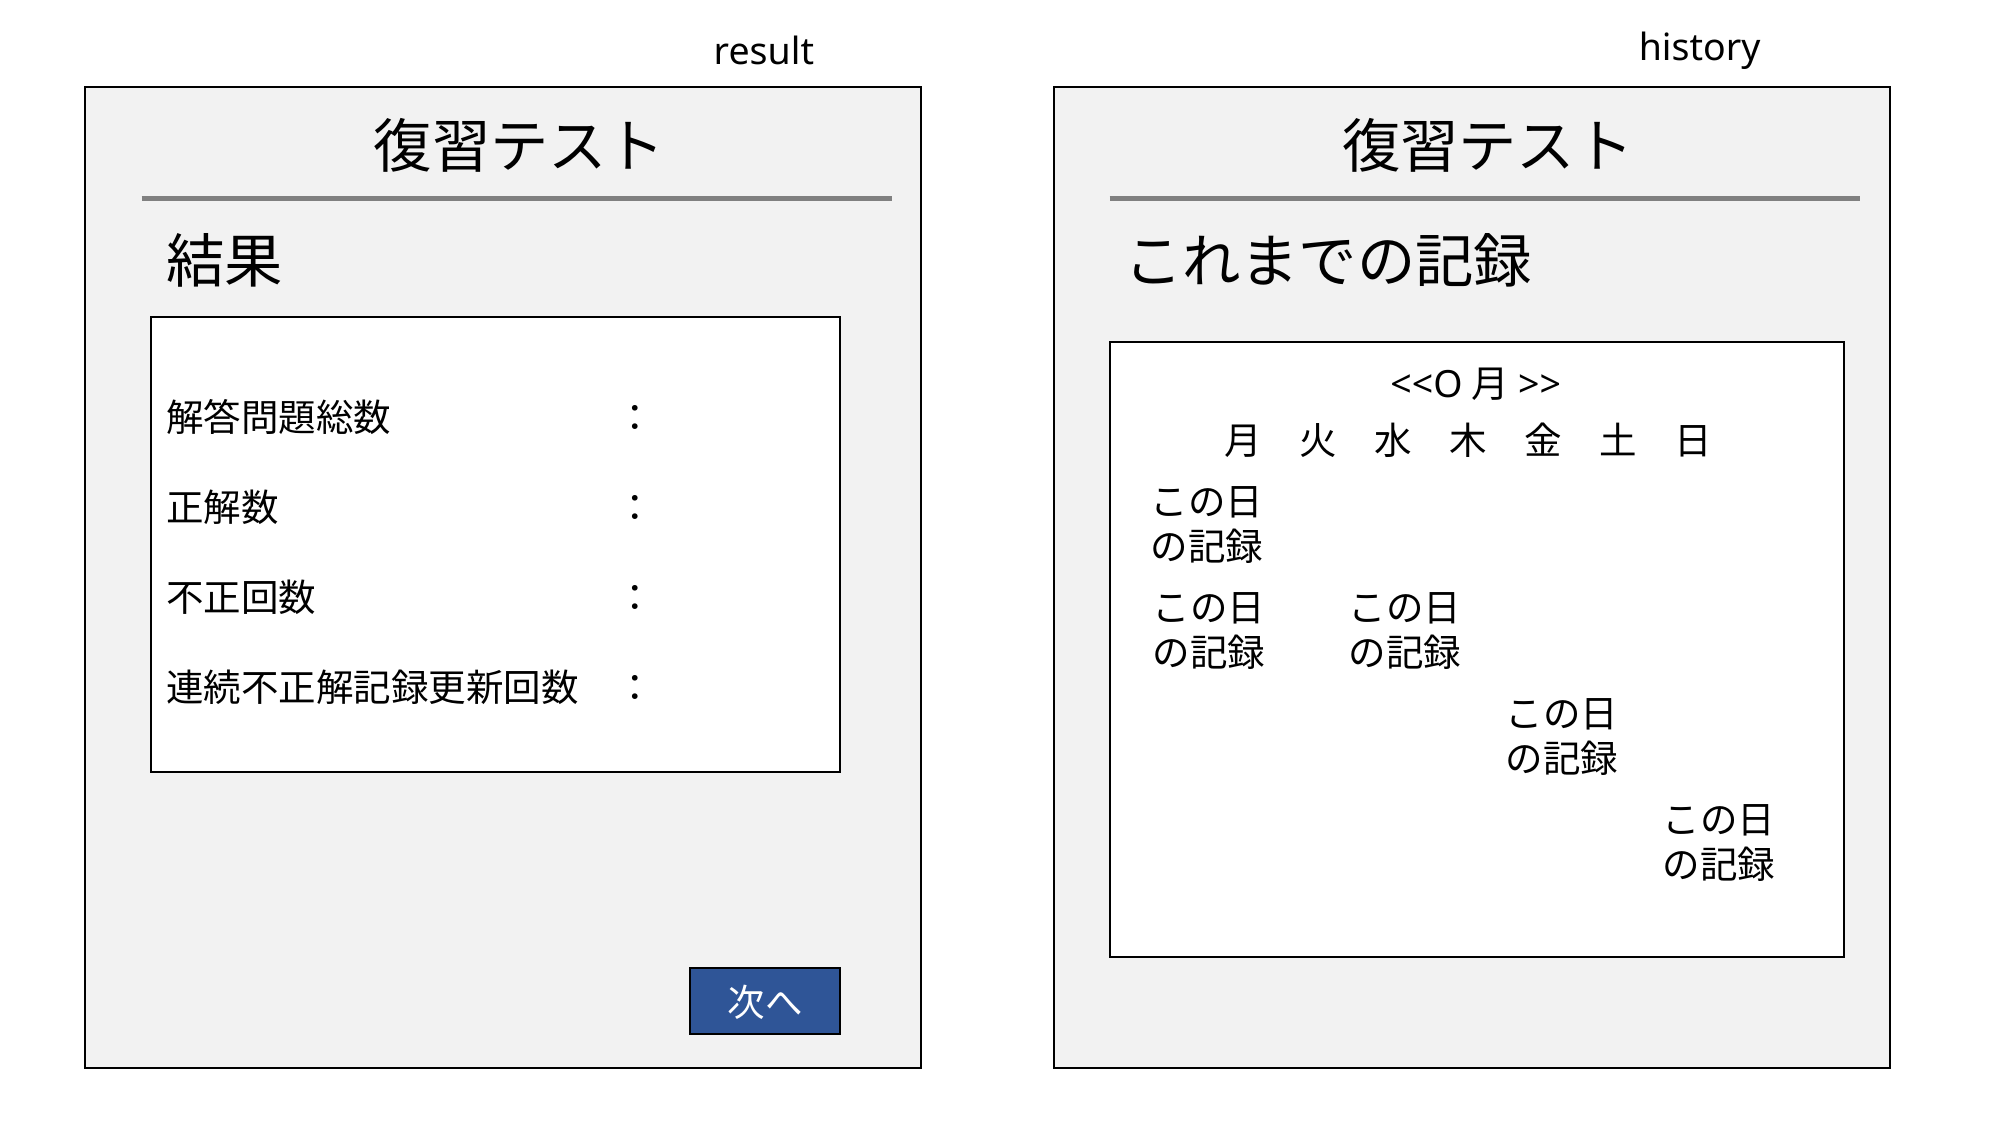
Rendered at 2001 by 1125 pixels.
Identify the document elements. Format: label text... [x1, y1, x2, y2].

text_box 月 火 水 木 金 土 日 [1209, 409, 1761, 470]
text_box この日の記録 [1491, 682, 1635, 788]
text_box 復習テスト [1327, 101, 1682, 187]
text_box これまでの記録 [1109, 216, 1564, 302]
text_box [1053, 86, 1891, 1069]
text_box <<O月>> [1375, 352, 1704, 409]
text_box history [1624, 15, 1776, 76]
text_box [1109, 341, 1845, 958]
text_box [84, 87, 921, 1068]
text_box この日の記録 [1333, 576, 1477, 682]
text_box この日の記録 [1136, 470, 1280, 576]
text_box result [698, 19, 829, 80]
text_box この日の記録 [1137, 576, 1281, 682]
text_box この日の記録 [1648, 788, 1792, 894]
